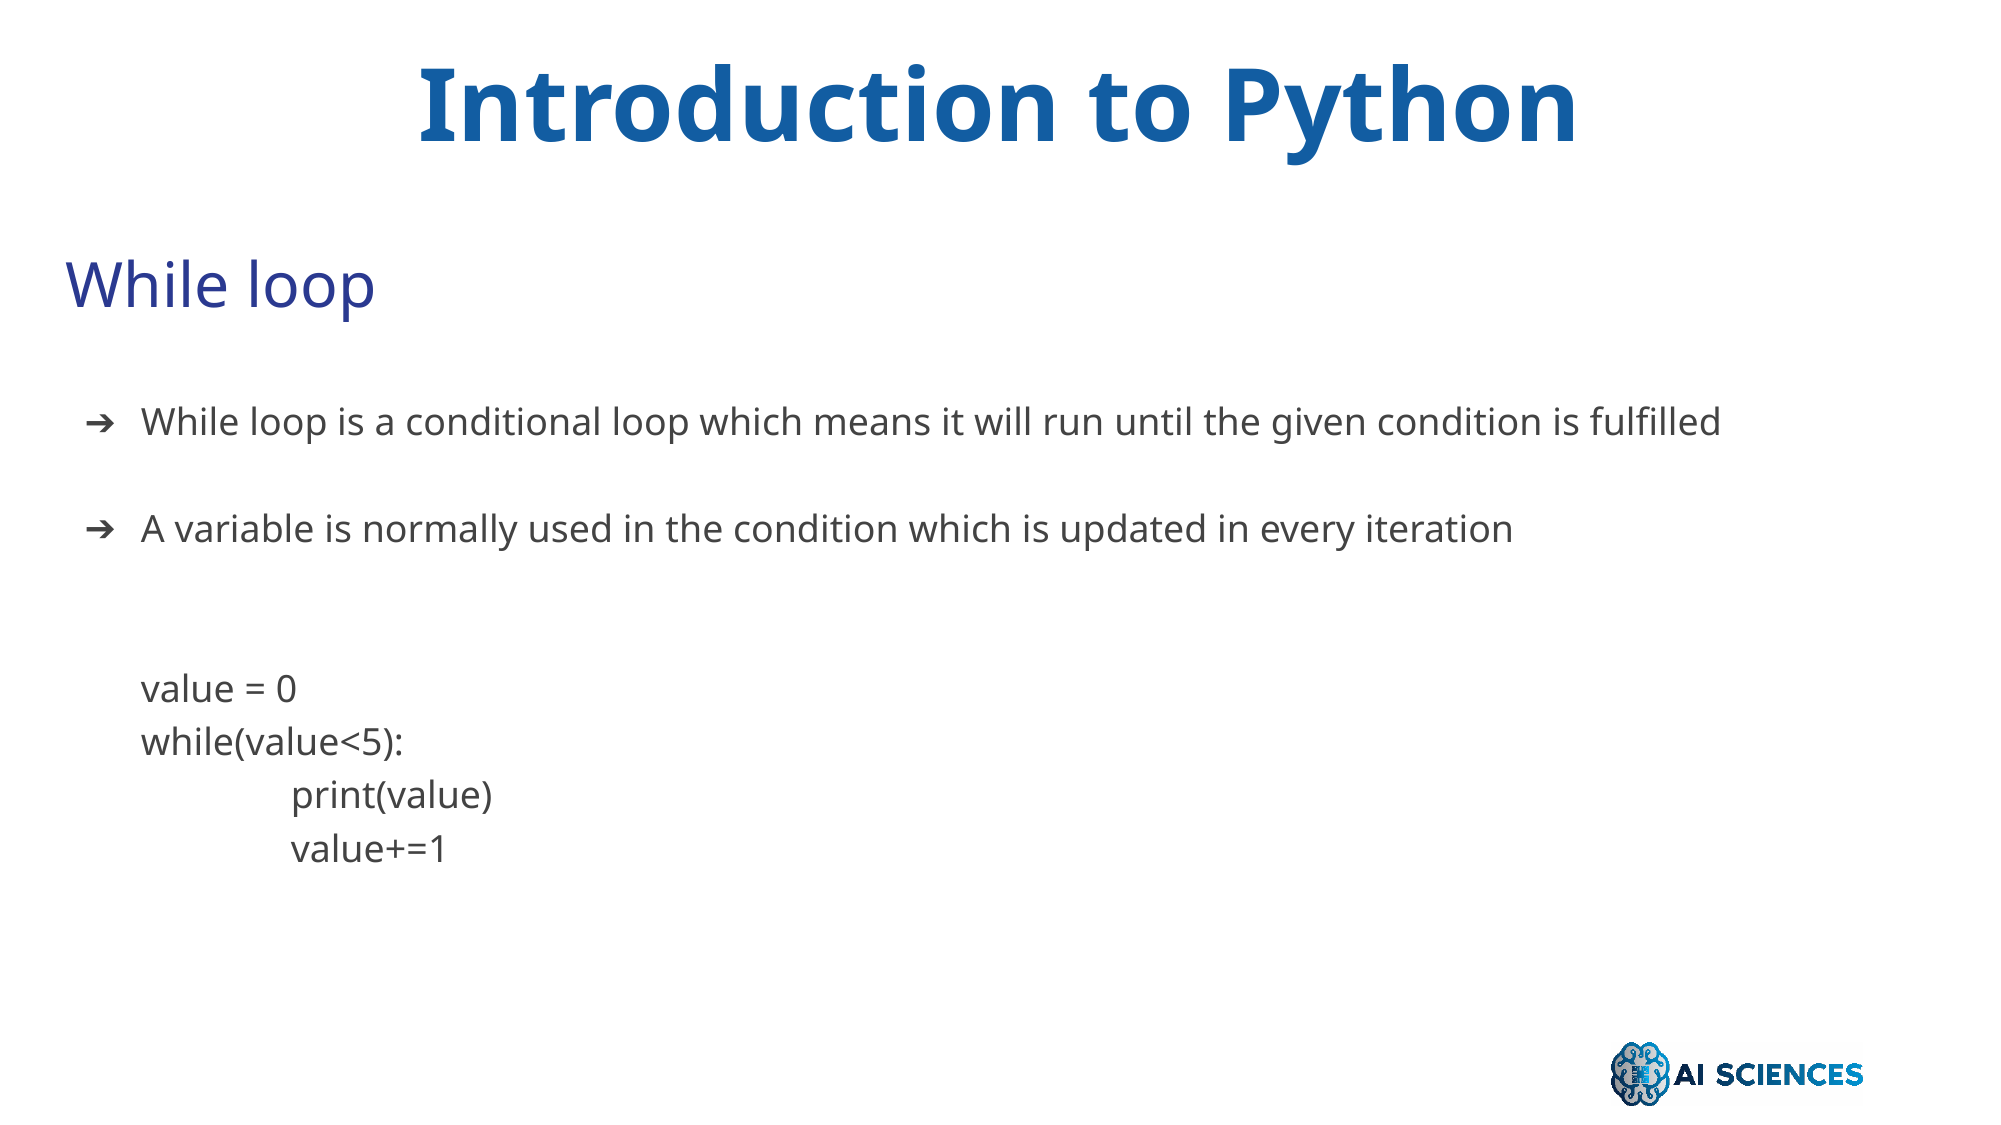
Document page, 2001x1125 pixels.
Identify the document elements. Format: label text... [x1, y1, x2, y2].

text_box While loop [51, 229, 1449, 330]
picture [1644, 1047, 1656, 1058]
picture [1659, 1080, 1665, 1091]
picture [1853, 1068, 1863, 1074]
picture [1611, 1042, 1863, 1106]
text_box Introduction to Python [137, 0, 1863, 218]
text_box While loop is a conditional loop which means it will run until the given condition is fulfilled A variable is normally used in the condition which is updated in every iteration value = 0 while(value<5): print(value) value+=1 [51, 376, 1909, 1026]
